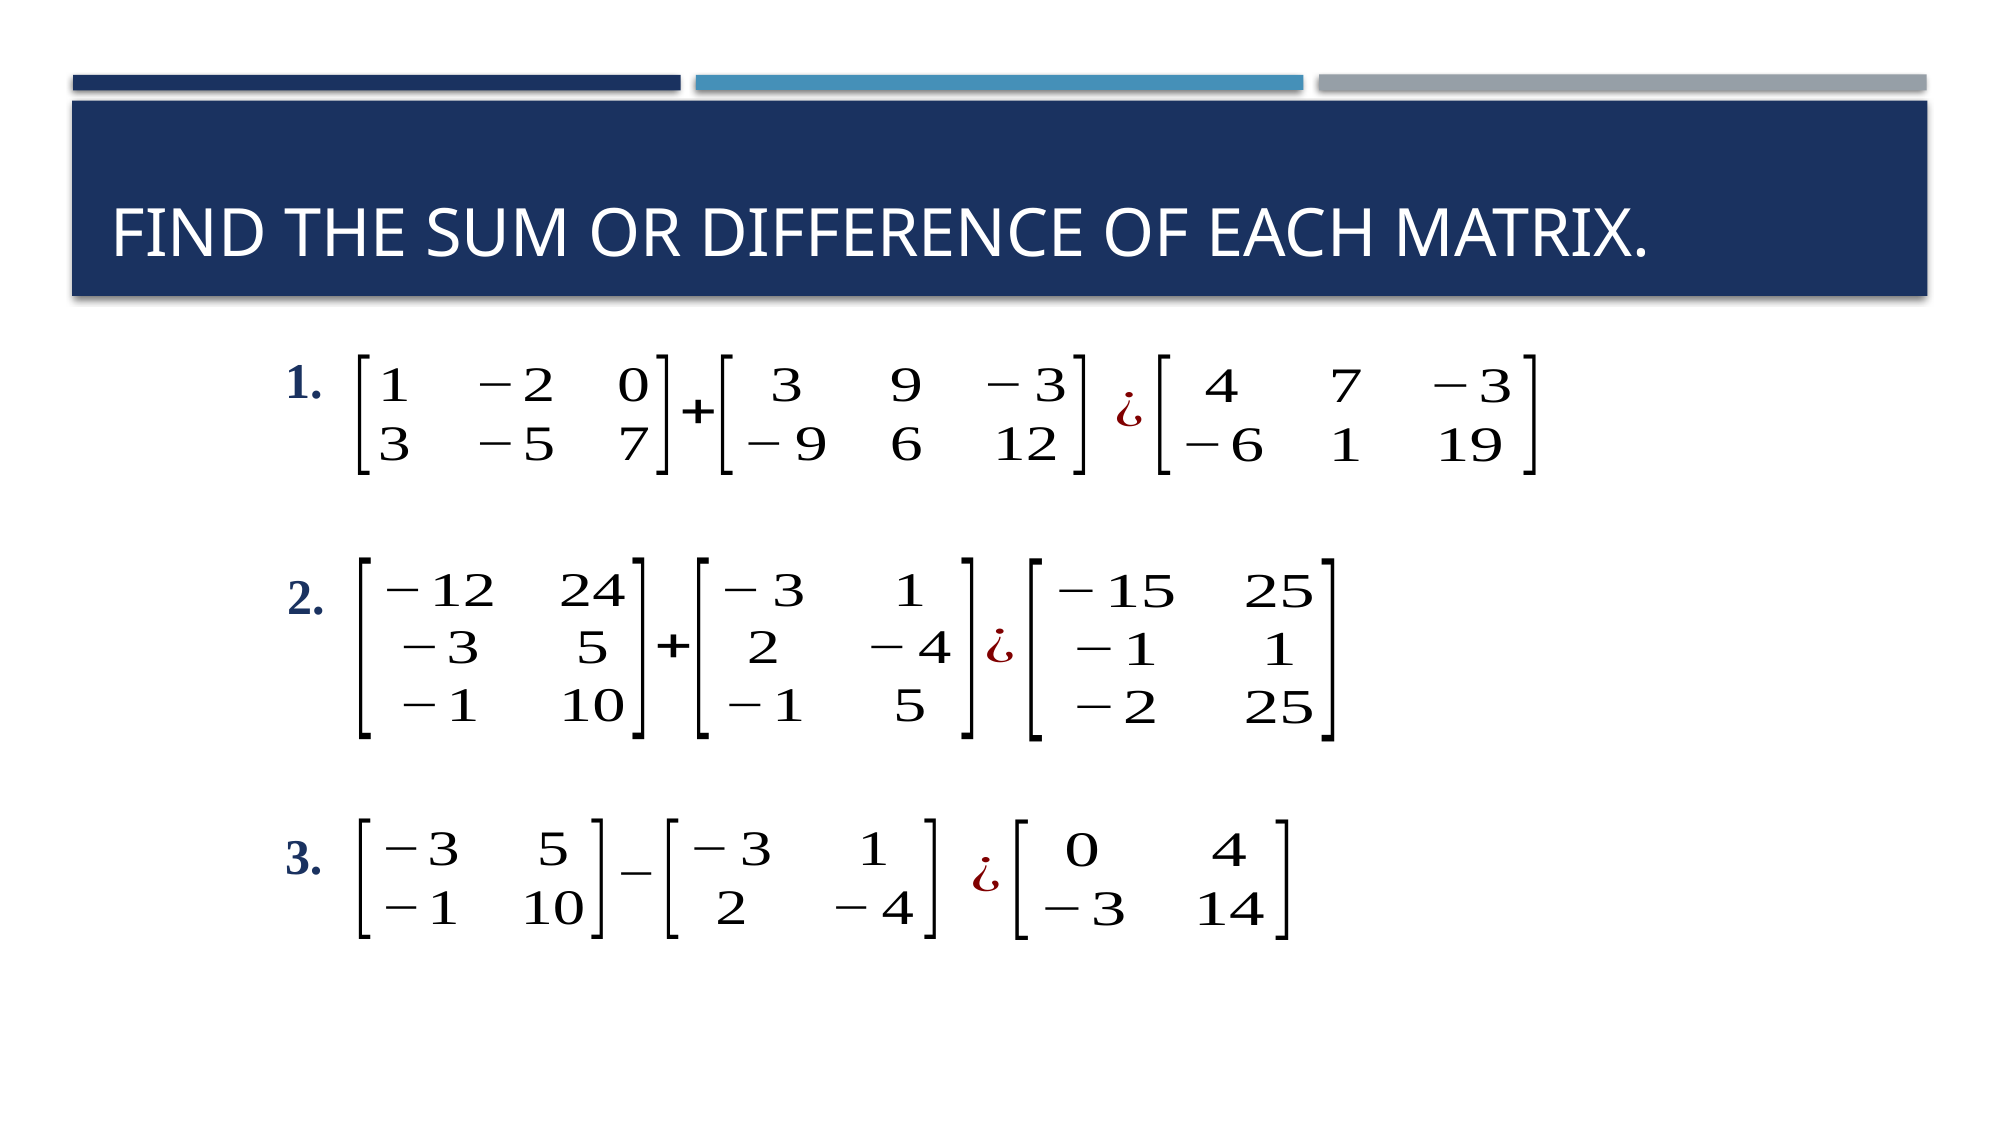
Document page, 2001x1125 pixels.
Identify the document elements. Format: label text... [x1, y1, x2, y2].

text_box 2. [272, 557, 359, 633]
text_box = [1268, 627, 1327, 702]
text_box 1. [270, 340, 363, 416]
title Find the sum or difference of each matrix. [95, 111, 1905, 278]
text_box 3. [270, 817, 338, 892]
